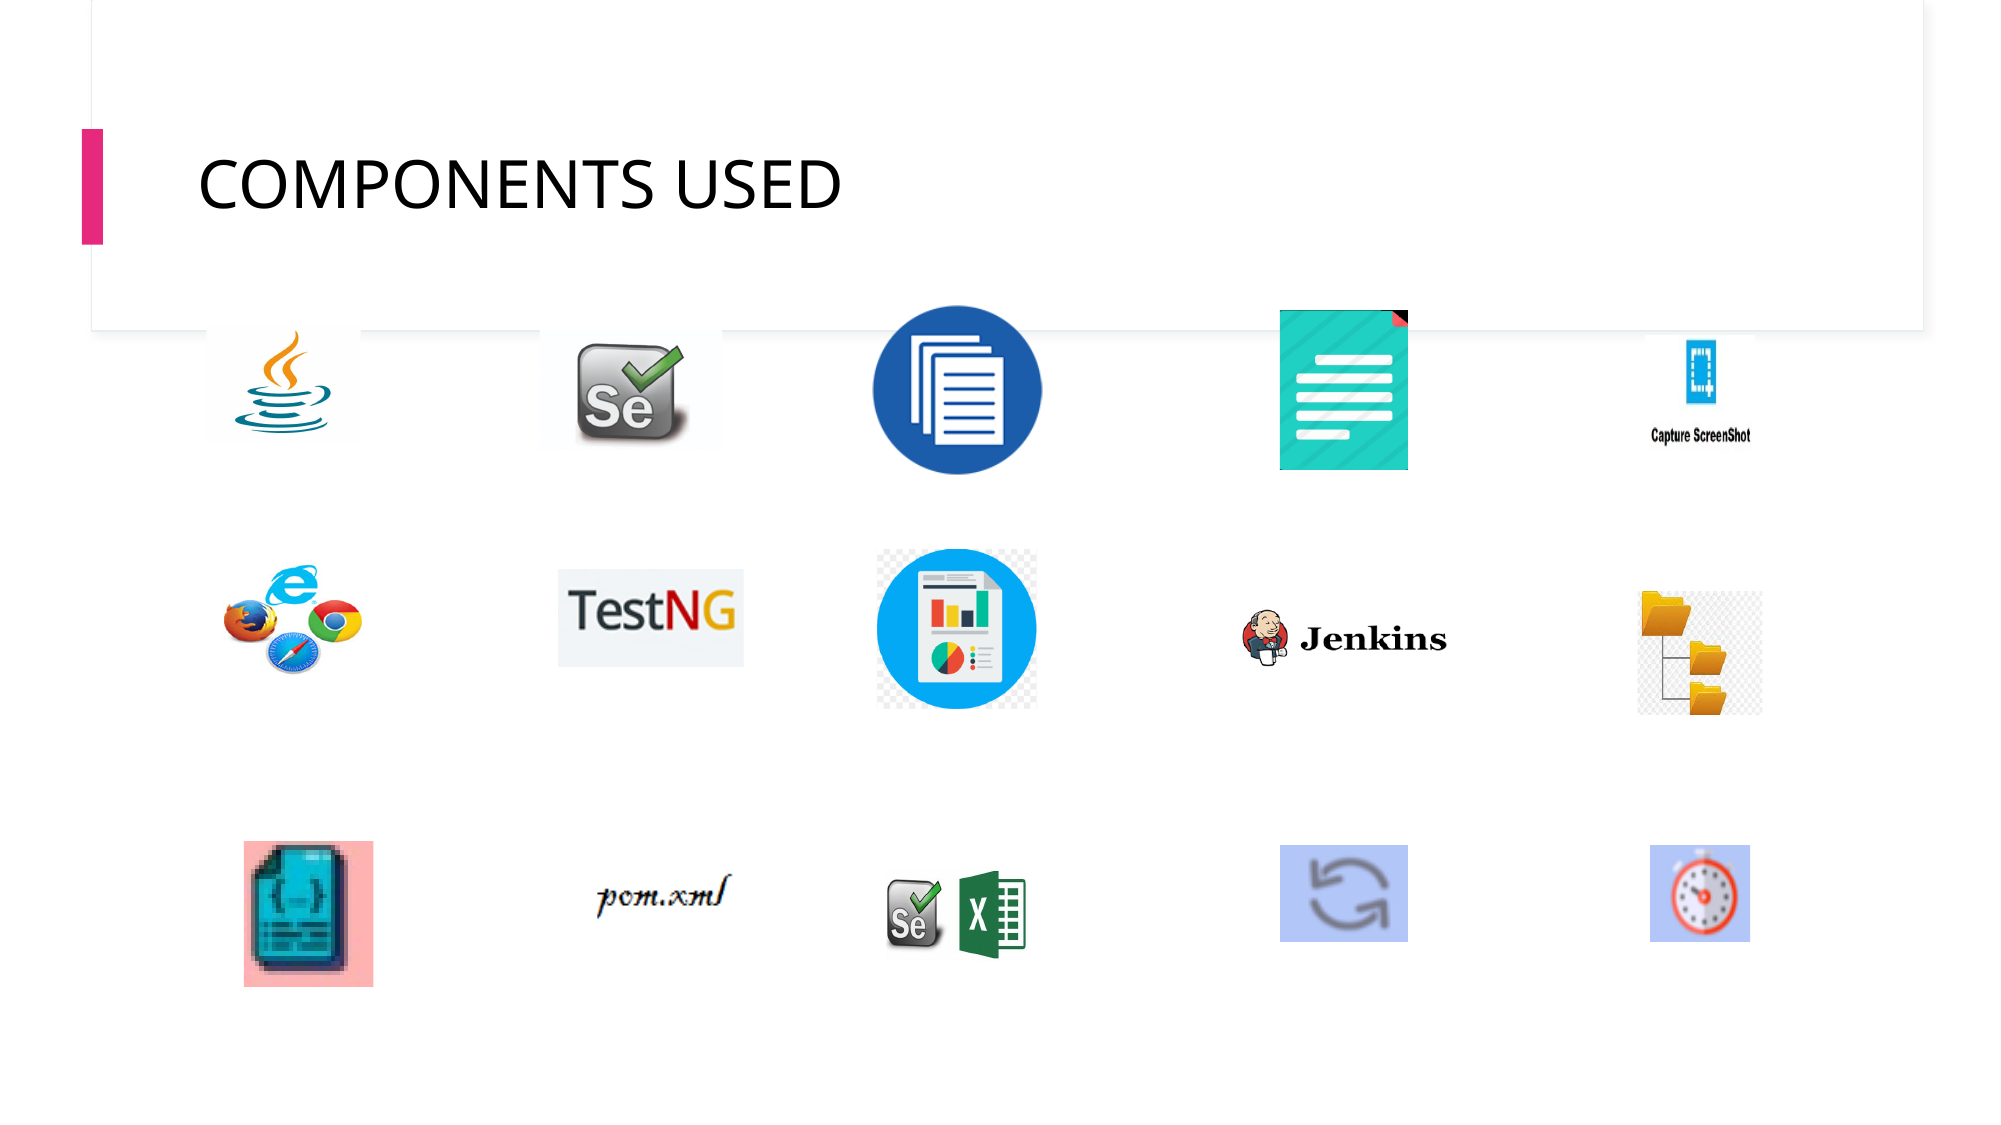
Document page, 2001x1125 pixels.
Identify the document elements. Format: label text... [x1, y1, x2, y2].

picture [886, 867, 1028, 961]
picture [919, 572, 1002, 682]
title COMPONENTS USED [183, 90, 1851, 284]
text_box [563, 845, 744, 965]
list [206, 323, 361, 443]
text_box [206, 549, 382, 688]
picture [1637, 591, 1763, 718]
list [539, 330, 723, 450]
picture [967, 548, 1038, 709]
picture [243, 841, 374, 987]
picture [1645, 335, 1756, 459]
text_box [1279, 845, 1408, 942]
picture [1240, 591, 1448, 684]
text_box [558, 569, 750, 667]
picture [1279, 310, 1408, 470]
picture [869, 302, 1045, 479]
picture [876, 548, 946, 709]
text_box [1649, 845, 1751, 942]
